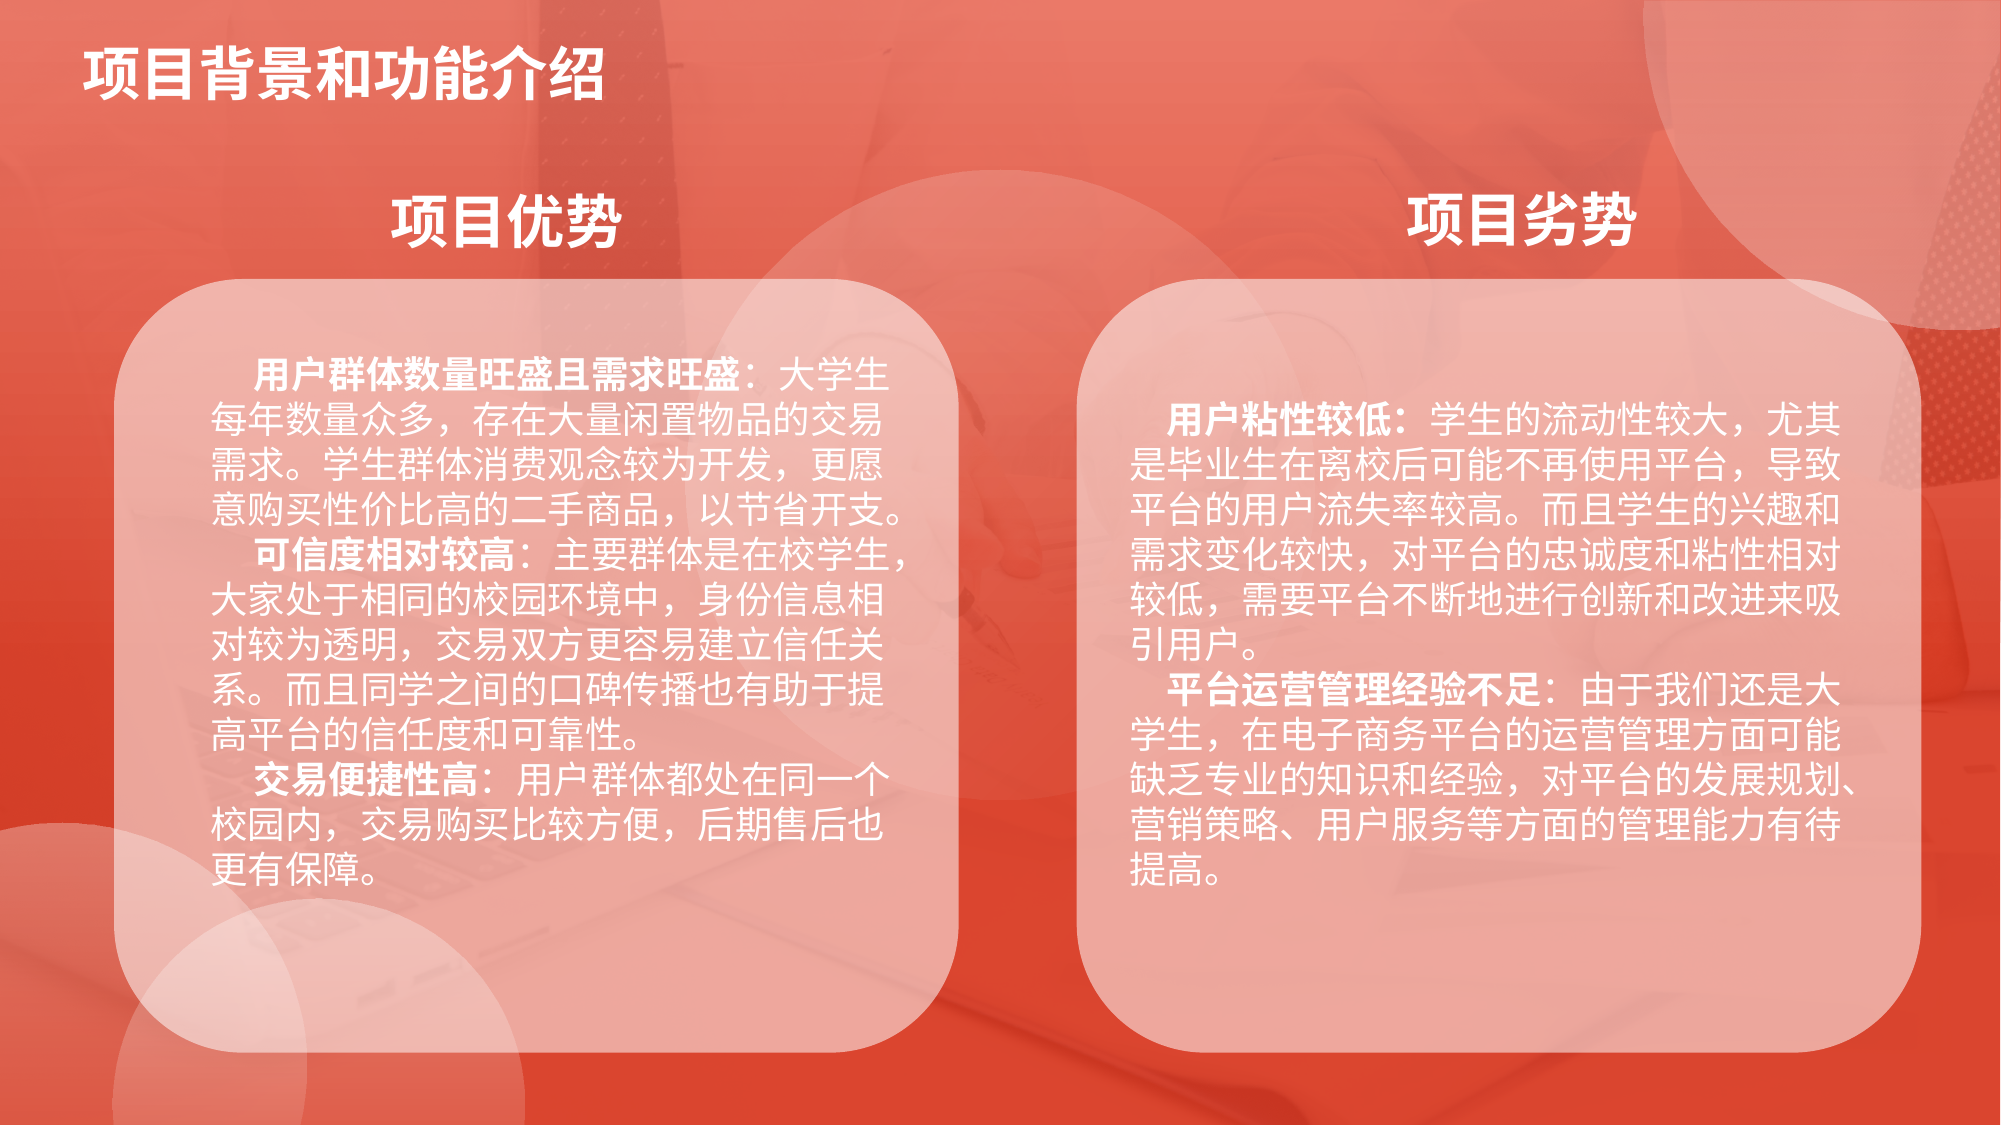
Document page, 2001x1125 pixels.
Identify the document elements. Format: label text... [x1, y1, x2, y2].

text_box 项目背景和功能介绍 [31, 29, 657, 115]
text_box 项目劣势 [1277, 175, 1768, 261]
text_box 用户群体数量旺盛且需求旺盛：大学生每年数量众多，存在大量闲置物品的交易需求。学生群体消费观念较为开发，更愿意购买性价比高的二手商品，以节省开支。 可信度相对较高：主要群体是在校学生，大家处于相同的校园环境中，身份信息相对较为透明，交易双方更容易建立信任关系。而且同学之间的口碑传播也有助于提高平台的信任度和可靠性。 交易便捷性高：用户群体都处在同一个校园内，交易购买比较方便，后期售后也更有保障。 [113, 277, 960, 1054]
text_box 用户粘性较低：学生的流动性较大，尤其是毕业生在离校后可能不再使用平台，导致平台的用户流失率较高。而且学生的兴趣和需求变化较快，对平台的忠诚度和粘性相对较低，需要平台不断地进行创新和改进来吸引用户。 平台运营管理经验不足：由于我们还是大学生，在电子商务平台的运营管理方面可能缺乏专业的知识和经验，对平台的发展规划、营销策略、用户服务等方面的管理能力有待提高。 [1075, 277, 1923, 1054]
text_box 项目优势 [375, 177, 639, 263]
